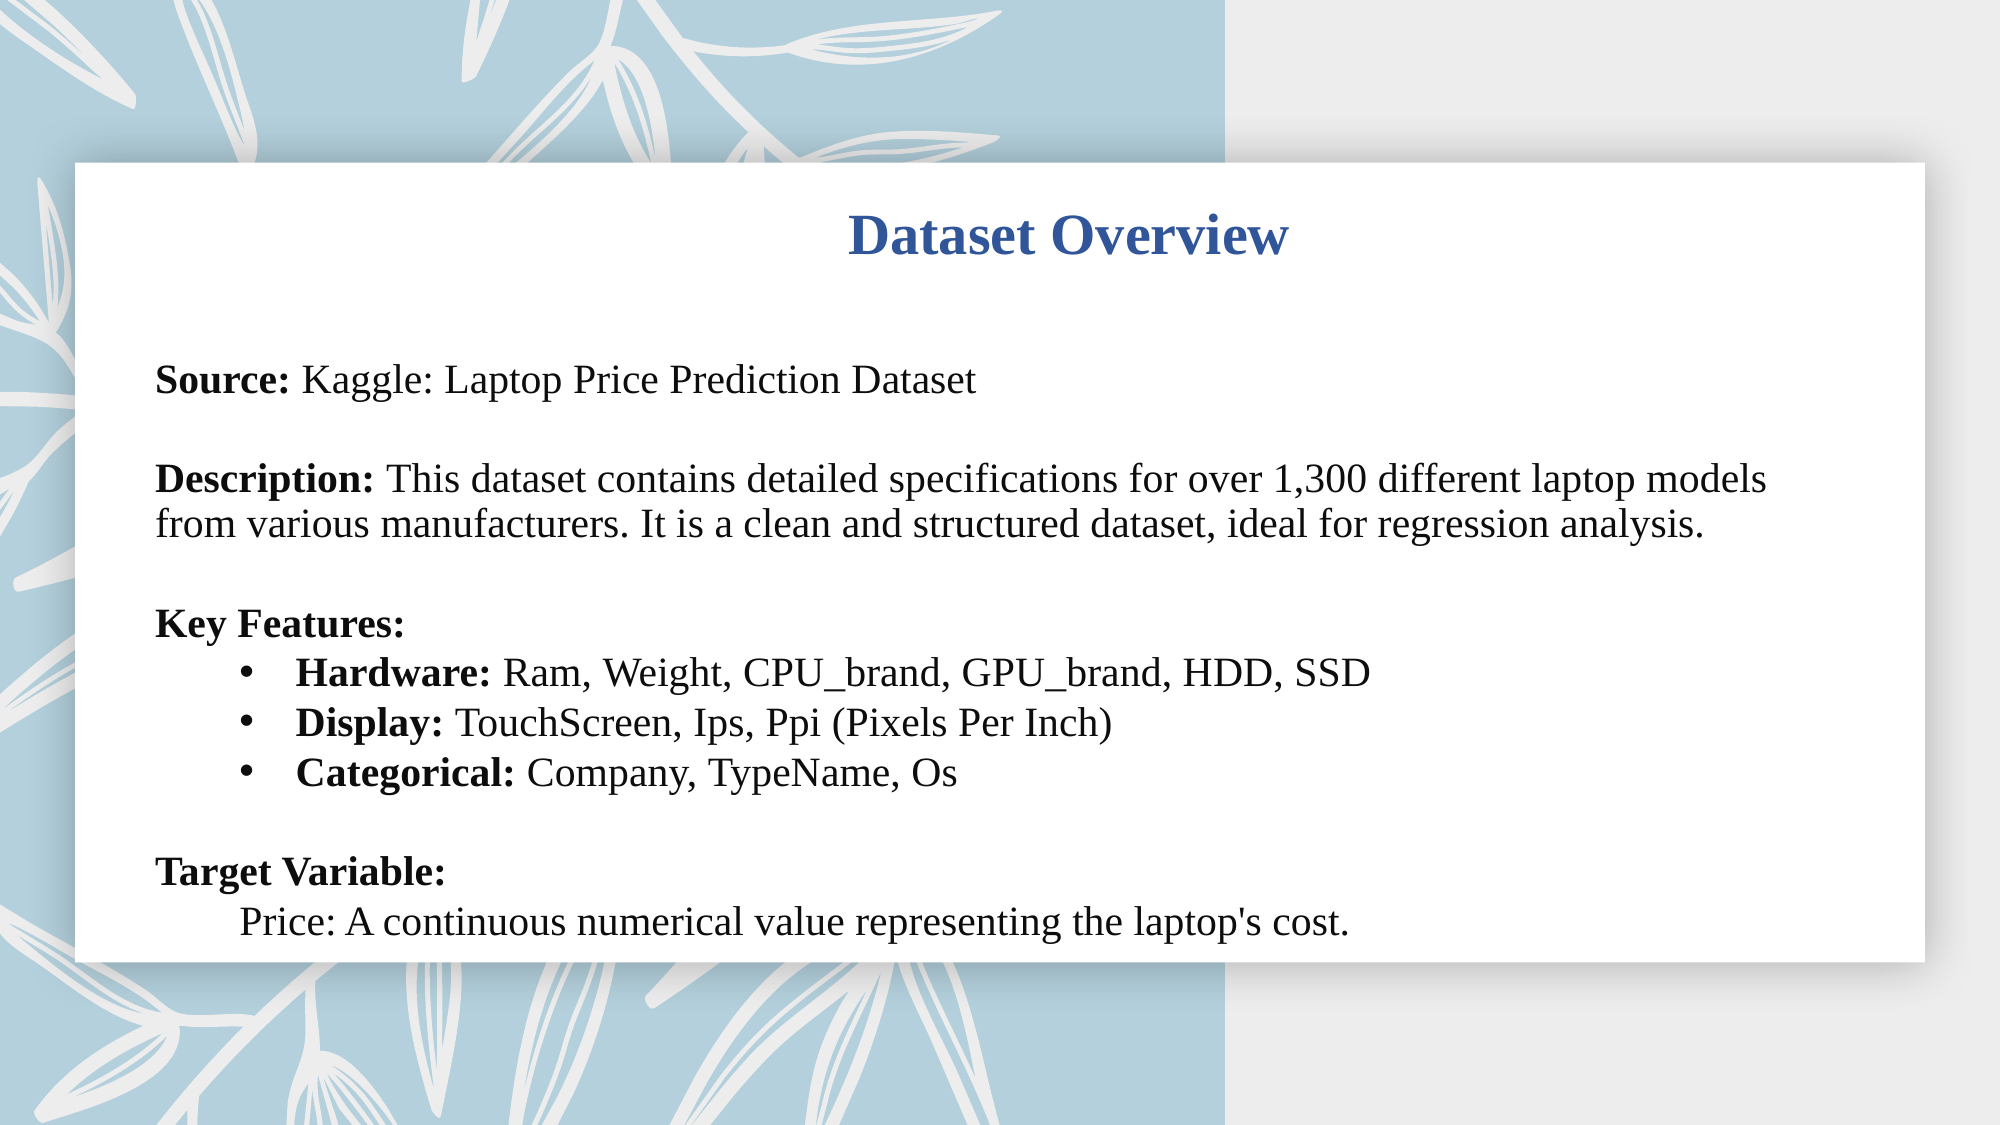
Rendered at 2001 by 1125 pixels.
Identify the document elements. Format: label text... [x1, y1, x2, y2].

text_box Dataset Overview Source: Kaggle: Laptop Price Prediction Dataset Description: This dataset contains detailed specifications for over 1,300 different laptop models from various manufacturers. It is a clean and structured dataset, ideal for regression analysis. Key Features: Hardware: Ram, Weight, CPU_brand, GPU_brand, HDD, SSD Display: TouchScreen, Ips, Ppi (Pixels Per Inch) Categorical: Company, TypeName, Os Target Variable: Price: A continuous numerical value representing the laptop's cost. [1225, 197, 1848, 942]
text_box [1225, 0, 2000, 1125]
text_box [0, 0, 1225, 1125]
text_box [1225, 161, 1926, 964]
